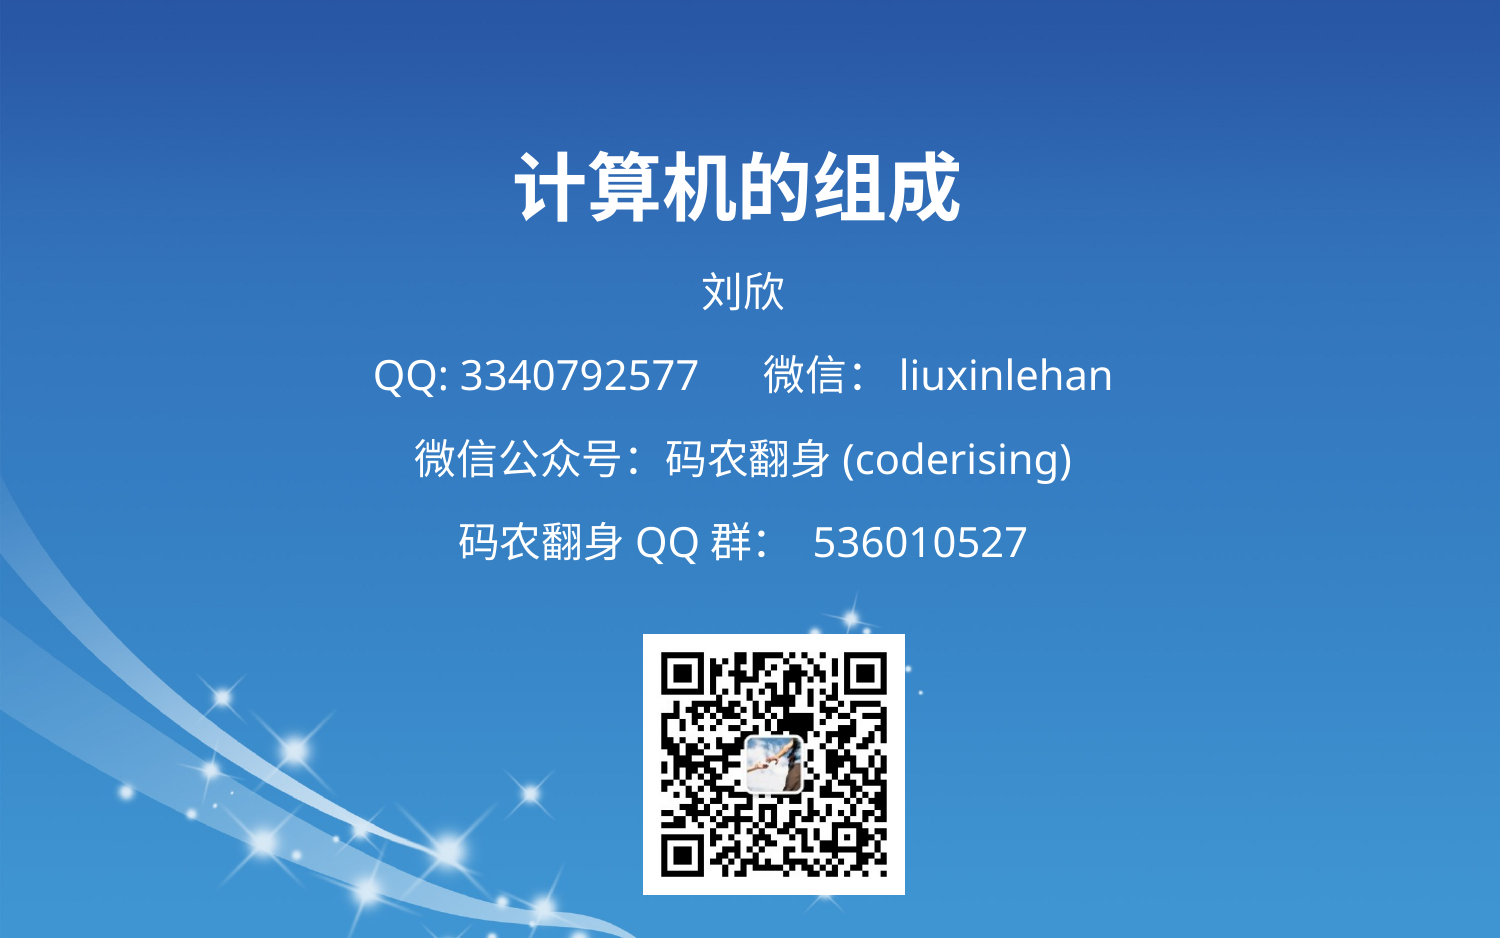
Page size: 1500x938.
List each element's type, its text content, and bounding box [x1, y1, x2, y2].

picture [0, 0, 1500, 938]
title 计算机的组成 [100, 90, 1376, 292]
subtitle 刘欣 QQ: 3340792577 微信：liuxinlehan 微信公众号：码农翻身(coderising) 码农翻身QQ群： 536010527 [218, 233, 1269, 683]
